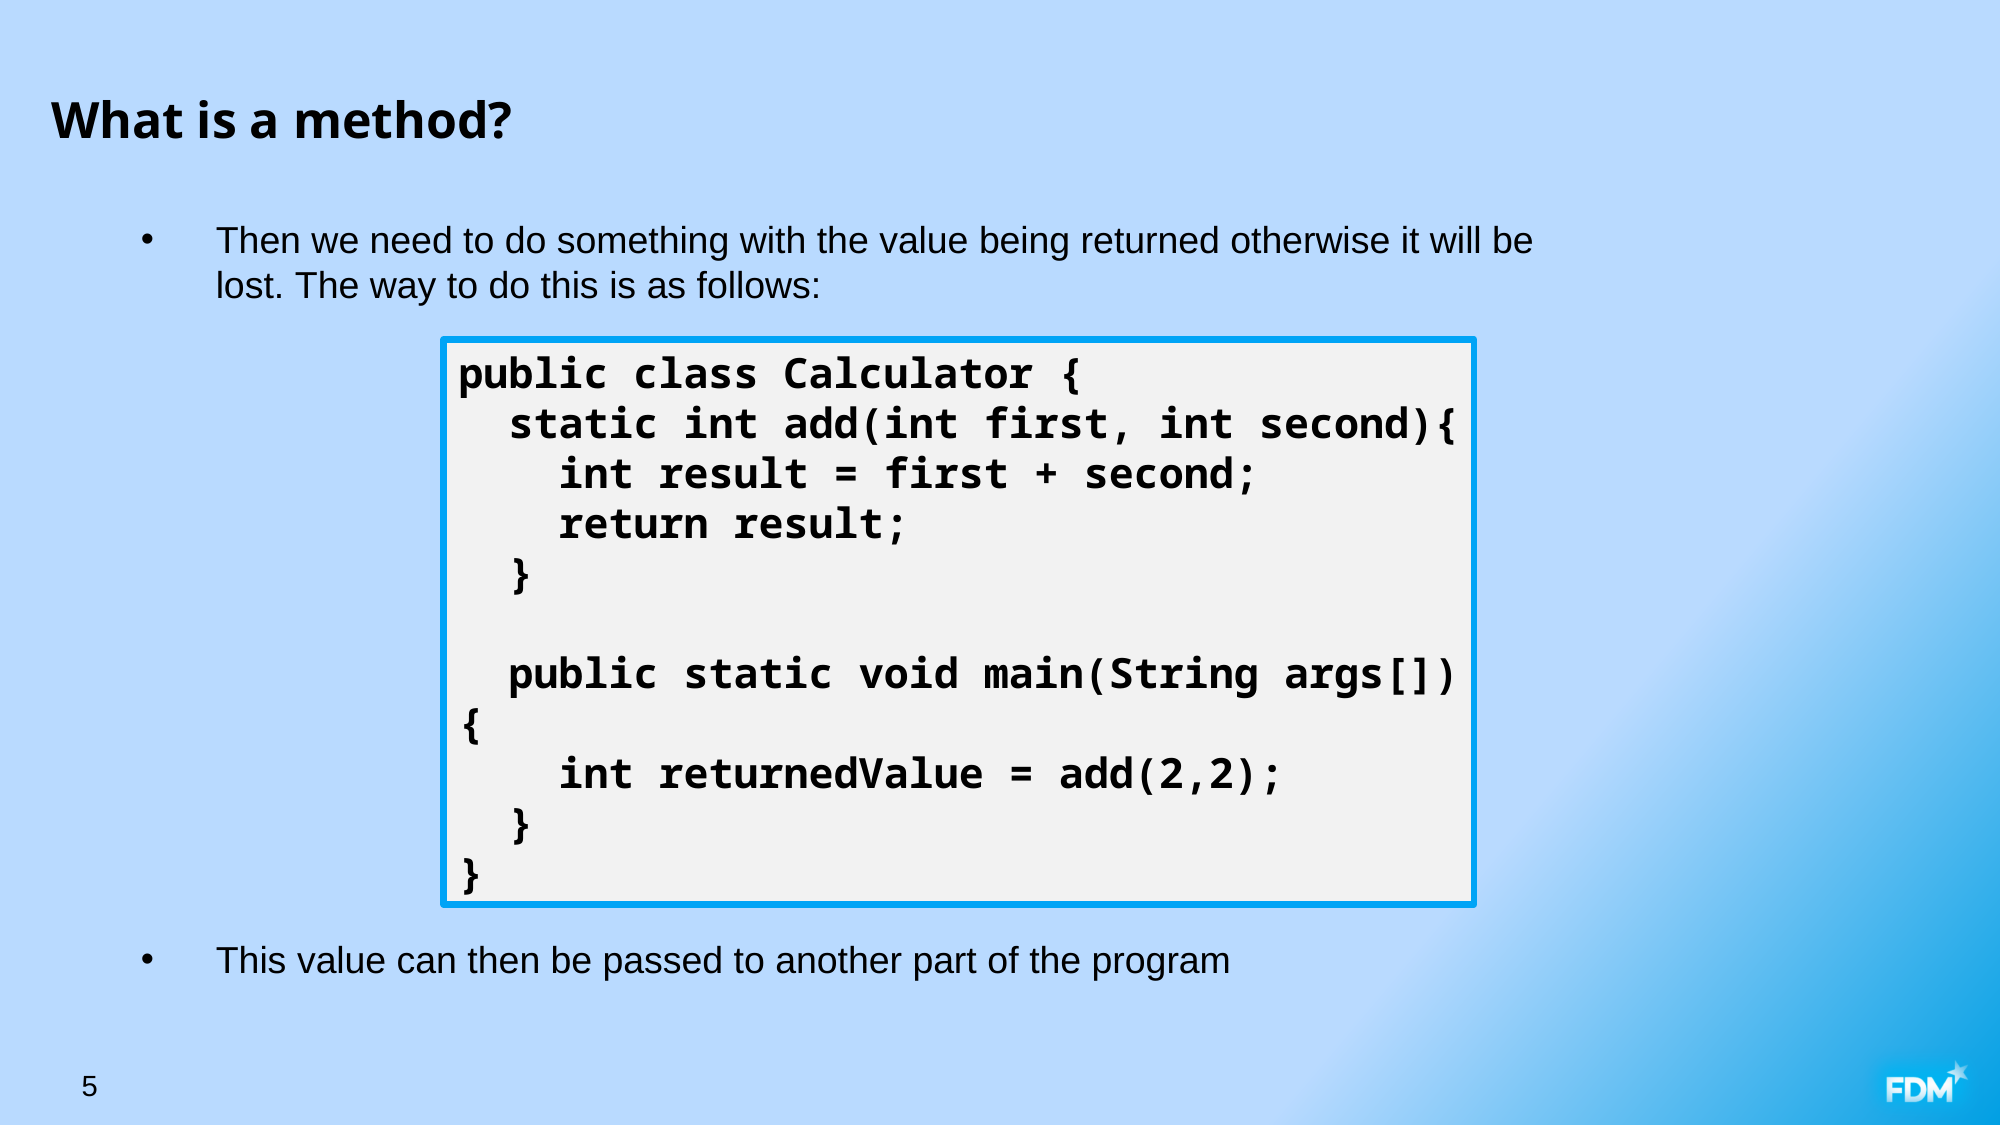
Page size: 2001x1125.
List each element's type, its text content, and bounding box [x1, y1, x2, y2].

picture [1858, 1029, 2000, 1125]
text_box public class Calculator { static int add(int first, int second){ int result = first + second; return result; } public static void main(String args[]){ int returnedValue = add(2,2); } } [443, 339, 1475, 905]
text_box Then we need to do something with the value being returned otherwise it will be lost. The way to do this is as follows: This value can then be passed to another part of the program [125, 208, 1697, 1033]
slide_number 5 [66, 1060, 534, 1110]
text_box What is a method? [39, 76, 1879, 159]
